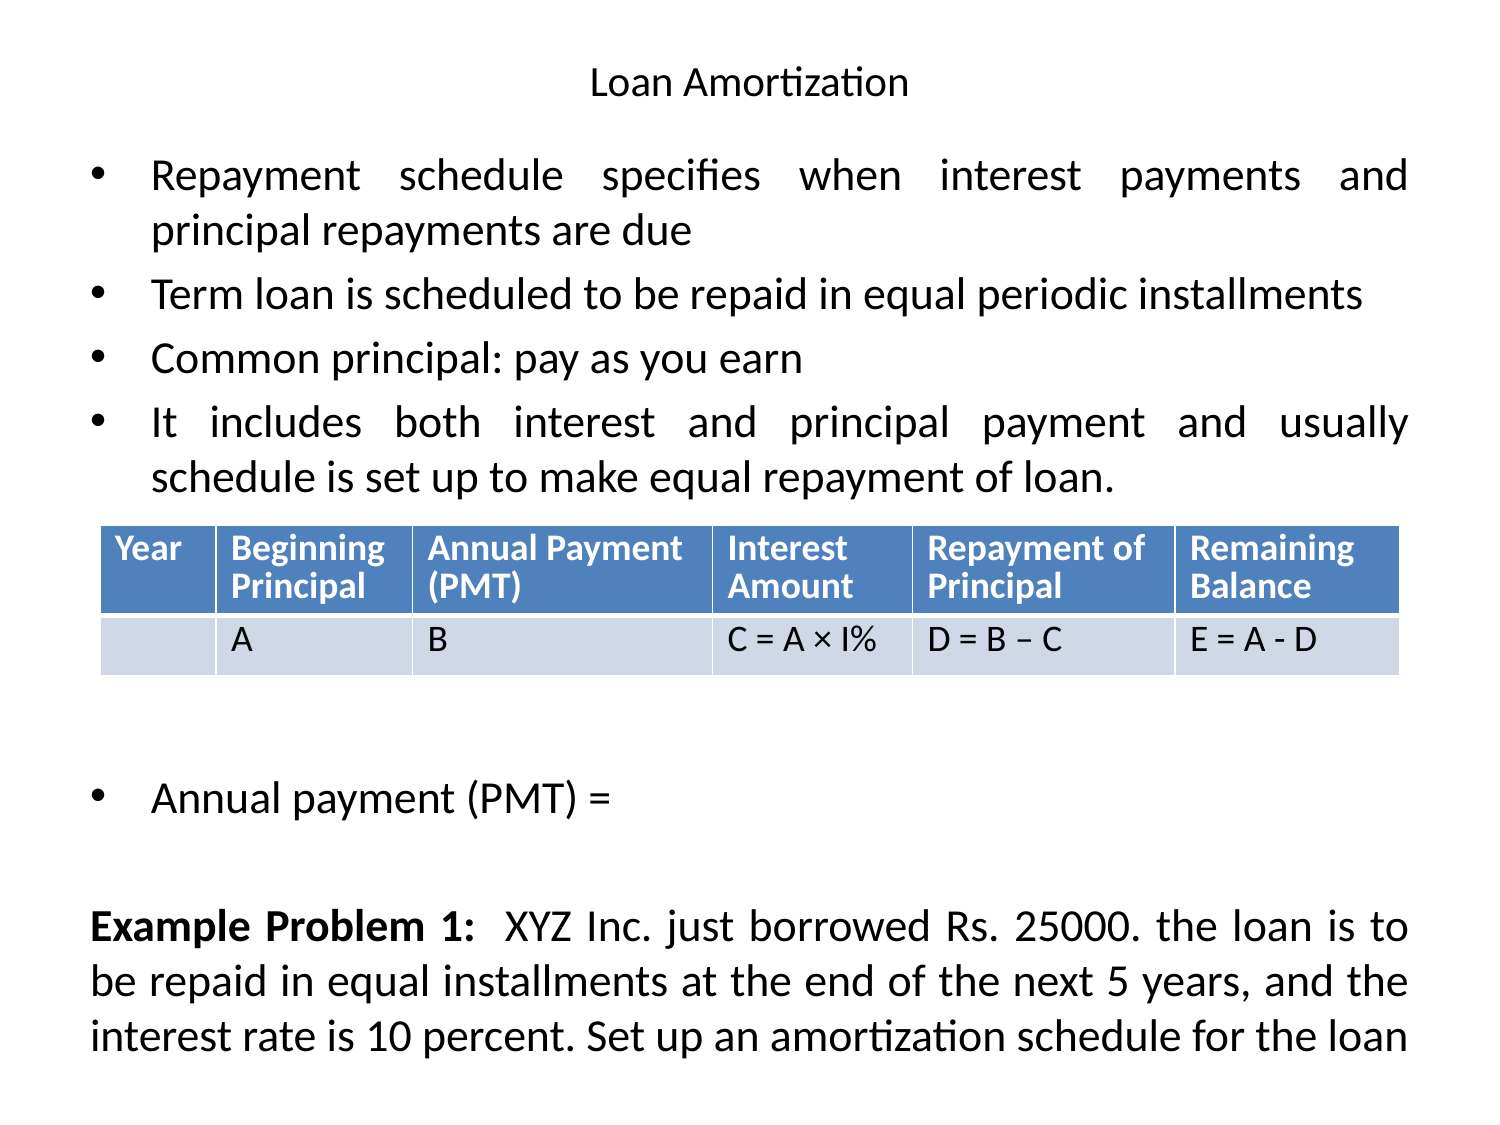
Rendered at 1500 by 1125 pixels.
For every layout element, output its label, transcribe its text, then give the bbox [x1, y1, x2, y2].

table_header Interest Amount [713, 526, 912, 613]
table_header Annual Payment (PMT) [413, 526, 712, 613]
table_header Year [101, 526, 215, 613]
table_header Beginning Principal [217, 526, 412, 613]
table_cell D = B – C [913, 618, 1174, 675]
table_header Remaining Balance [1176, 526, 1399, 613]
title Loan Amortization [75, 45, 1425, 113]
table_cell A [217, 618, 412, 675]
table_cell [101, 618, 215, 675]
table_cell C = A × I% [713, 618, 912, 675]
table_cell B [413, 618, 712, 675]
table_header Repayment of Principal [913, 526, 1174, 613]
table_cell E = A - D [1176, 618, 1399, 675]
